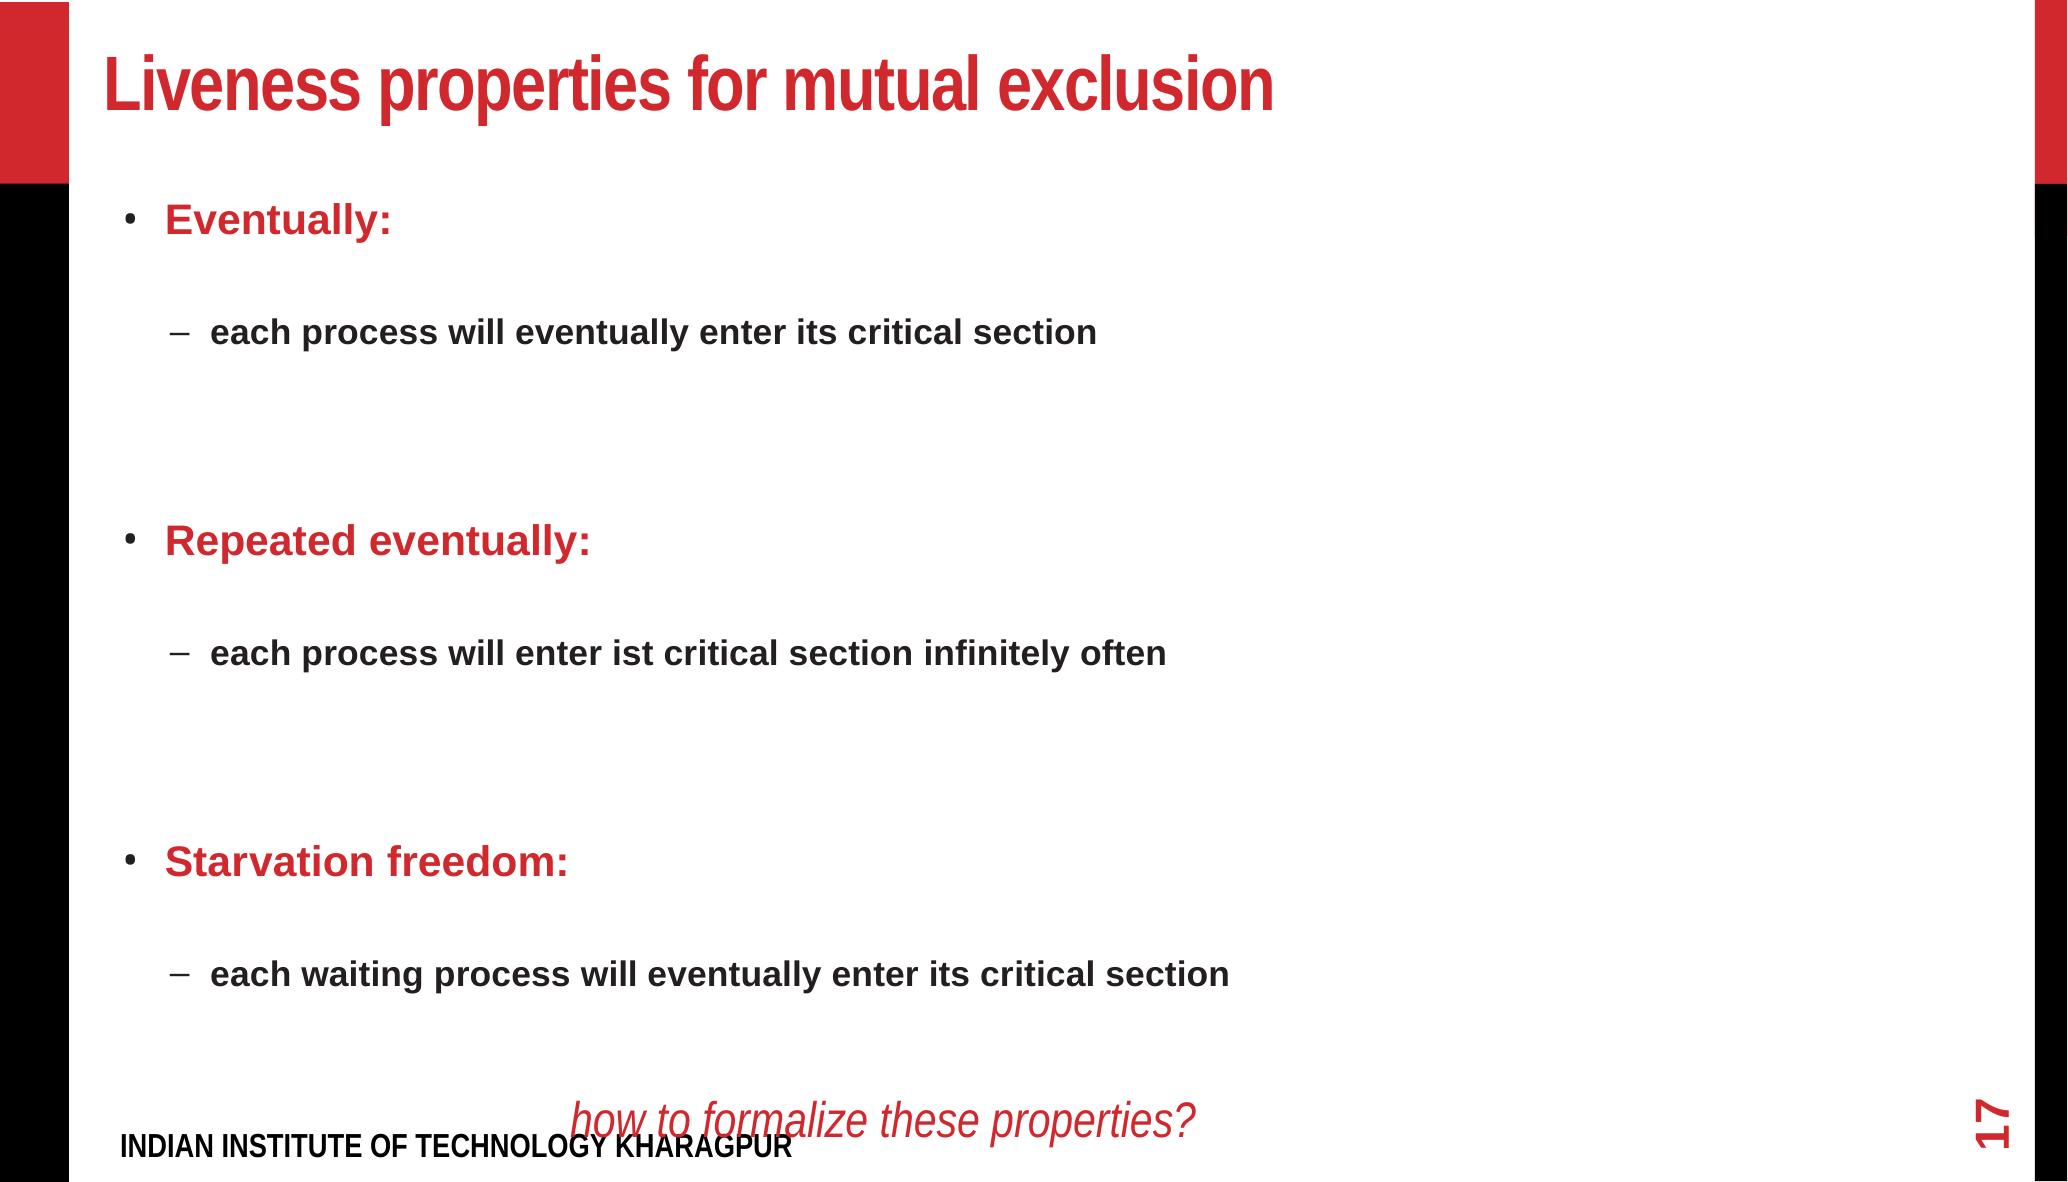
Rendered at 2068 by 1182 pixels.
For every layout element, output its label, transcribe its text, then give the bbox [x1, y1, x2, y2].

footer INDIAN INSTITUTE OF TECHNOLOGY KHARAGPUR [103, 1115, 1361, 1168]
title Liveness properties for mutual exclusion [86, 26, 2016, 135]
slide_number 17 [1963, 1046, 2016, 1169]
list Eventually: each process will eventually enter its critical section Repeated eventually: each process will enter ist critical section infinitely often Starvation freedom: each waiting process will eventually enter its critical section how to formalize these properties? [103, 183, 1999, 1056]
